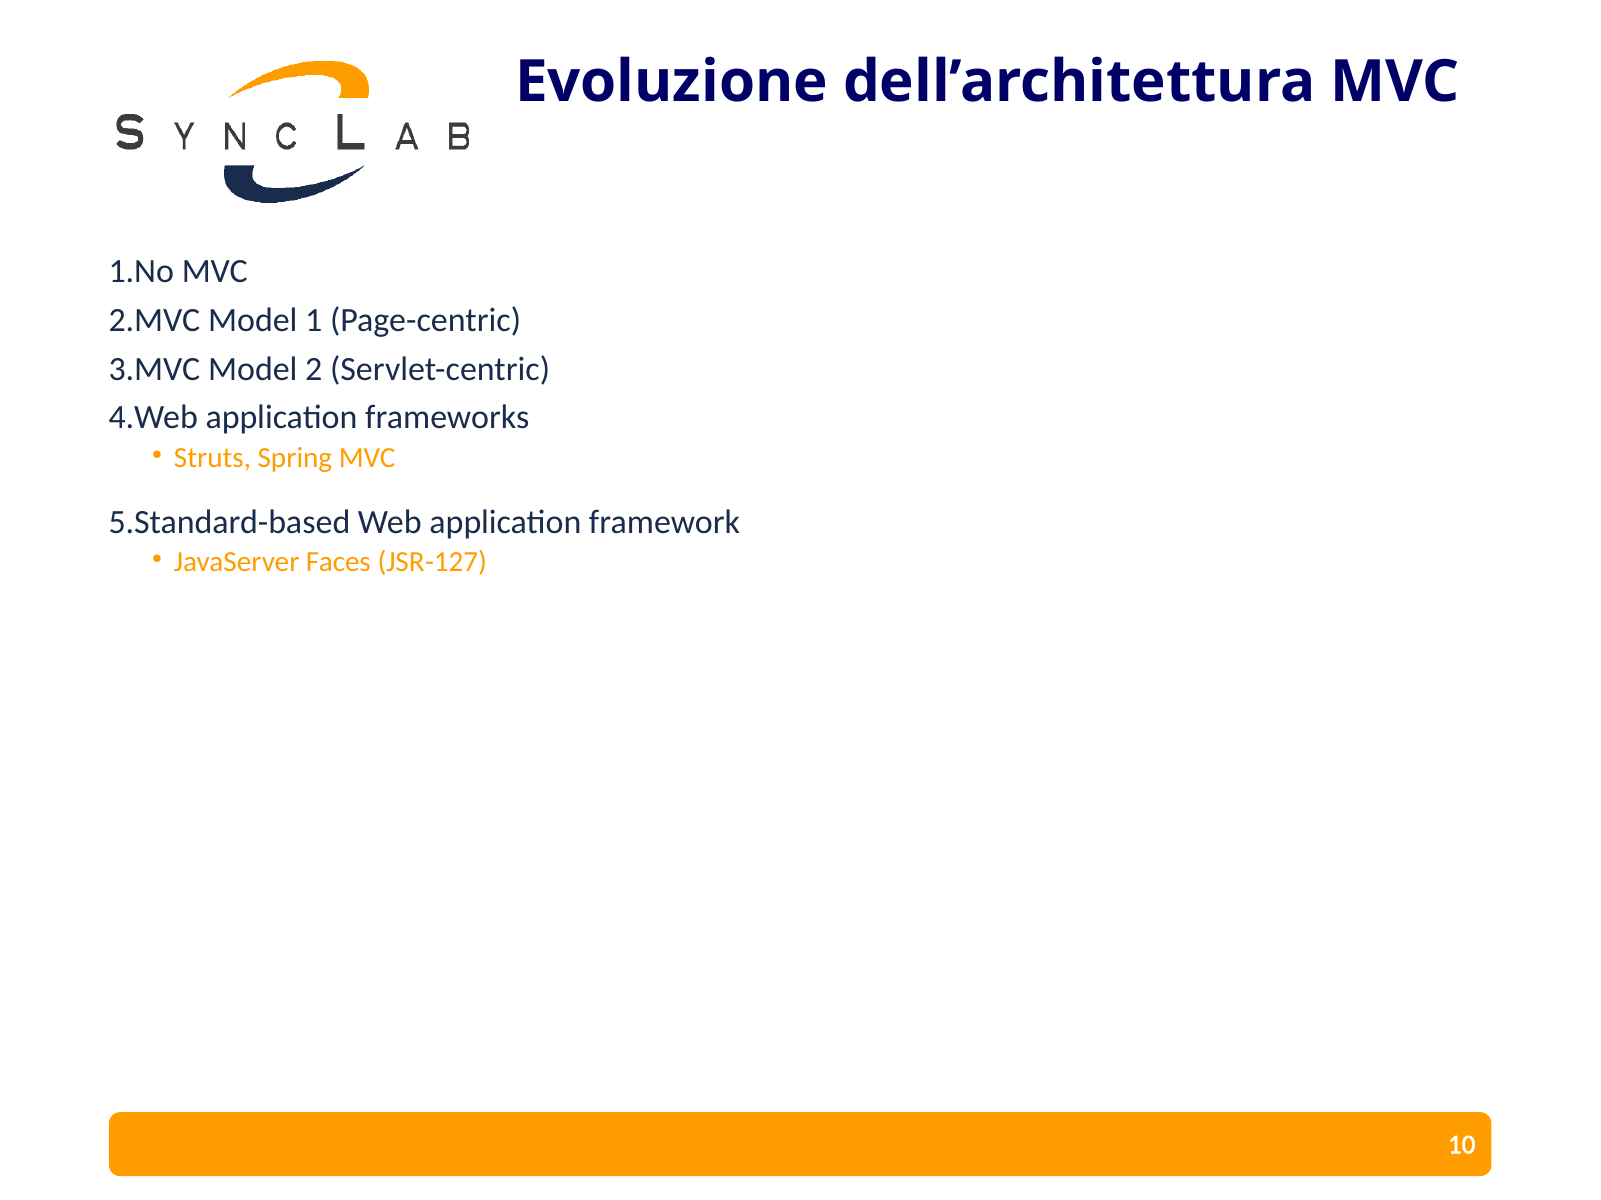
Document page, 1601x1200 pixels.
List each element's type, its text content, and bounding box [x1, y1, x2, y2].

title Evoluzione dell’architettura MVC [375, 23, 1601, 140]
list No MVC MVC Model 1 (Page-centric)‏ MVC Model 2 (Servlet-centric)‏ Web application frameworks Struts, Spring MVC Standard-based Web application framework JavaServer Faces (JSR-127)‏ [93, 245, 1498, 1001]
picture [110, 56, 475, 206]
slide_number 10 [1130, 1112, 1491, 1177]
